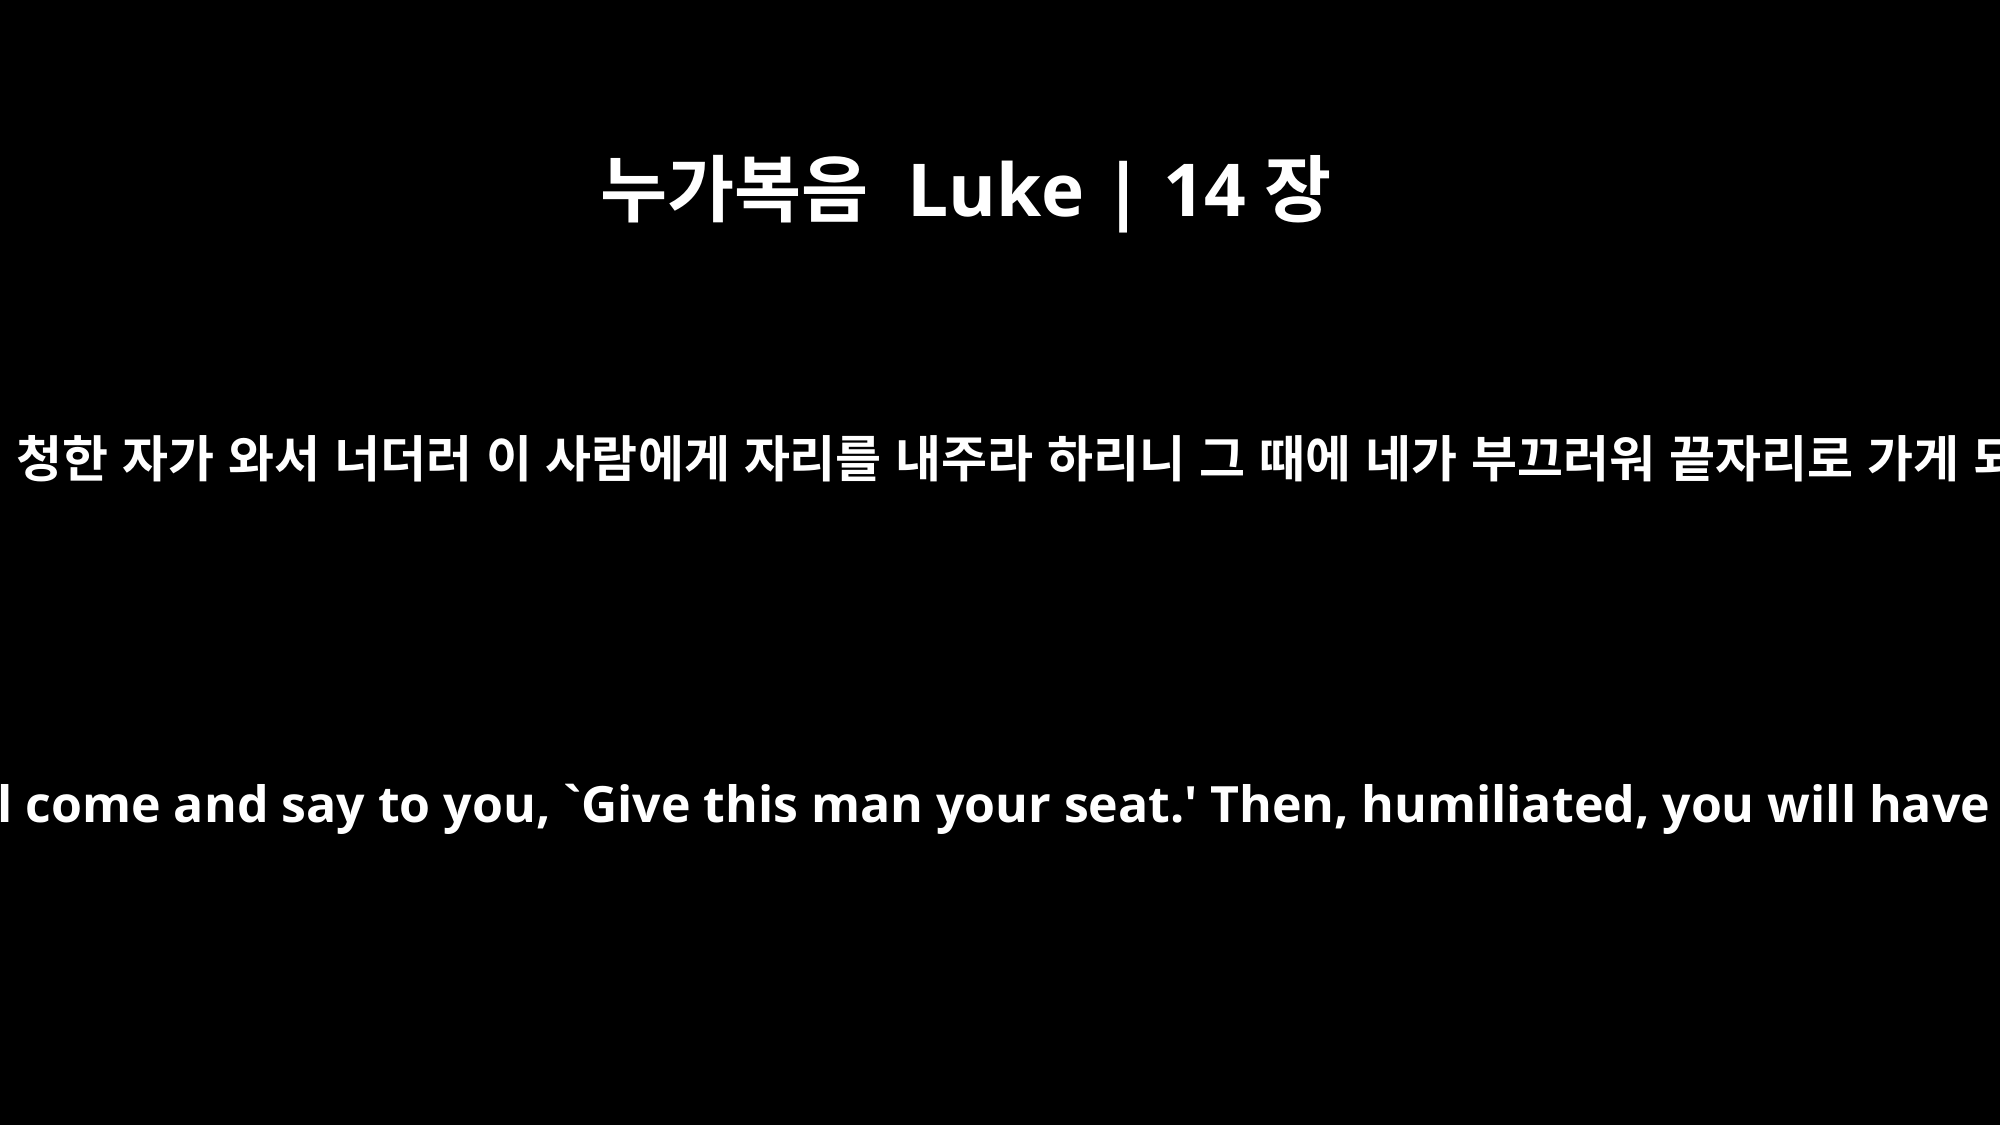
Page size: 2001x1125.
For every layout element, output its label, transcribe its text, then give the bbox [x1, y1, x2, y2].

text_box If so, the host who invited both of you will come and say to you, `Give this man your seat.' Then, humiliated, you will have to take the least important place. [0, 764, 2000, 840]
text_box 9 너와 그를 청한 자가 와서 너더러 이 사람에게 자리를 내주라 하리니 그 때에 네가 부끄러워 끝자리로 가게 되리라 [0, 359, 2000, 495]
text_box 누가복음 Luke | 14장 [585, 136, 1347, 239]
